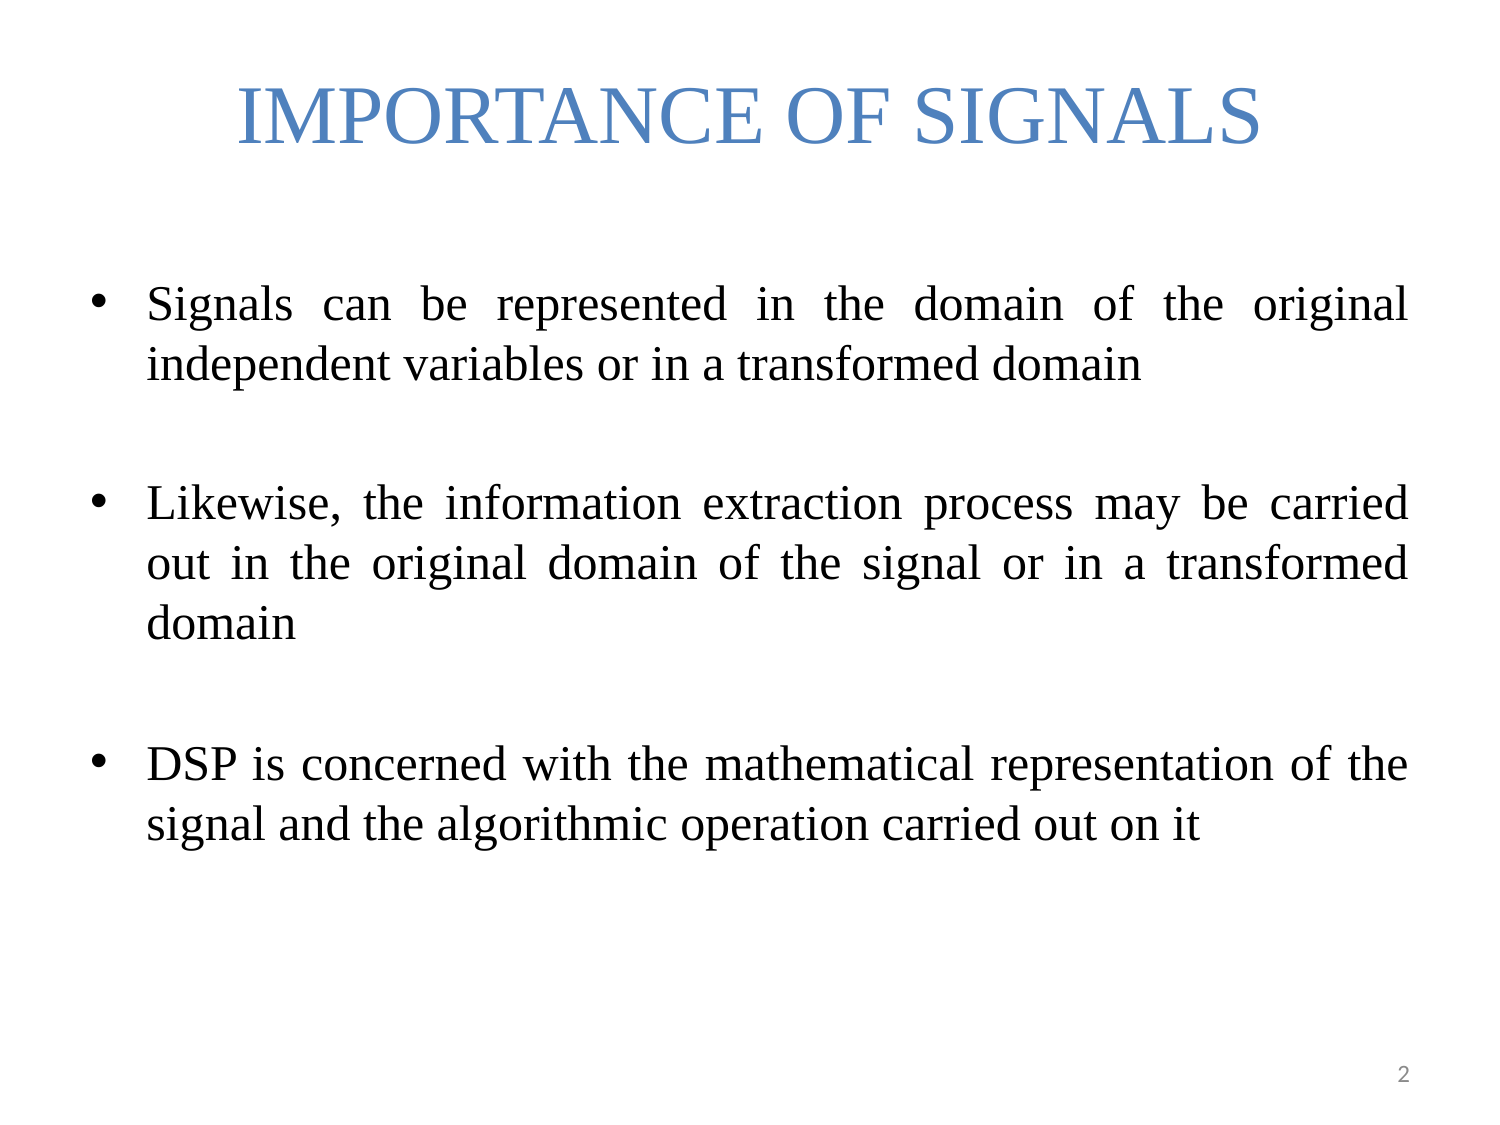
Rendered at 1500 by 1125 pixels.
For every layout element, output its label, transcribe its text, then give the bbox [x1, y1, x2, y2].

slide_number 2 [1074, 1042, 1425, 1103]
title IMPORTANCE OF SIGNALS [75, 45, 1425, 175]
list Signals can be represented in the domain of the original independent variables or in a transformed domain Likewise, the information extraction process may be carried out in the original domain of the signal or in a transformed domain DSP is concerned with the mathematical representation of the signal and the algorithmic operation carried out on it [75, 262, 1425, 1005]
